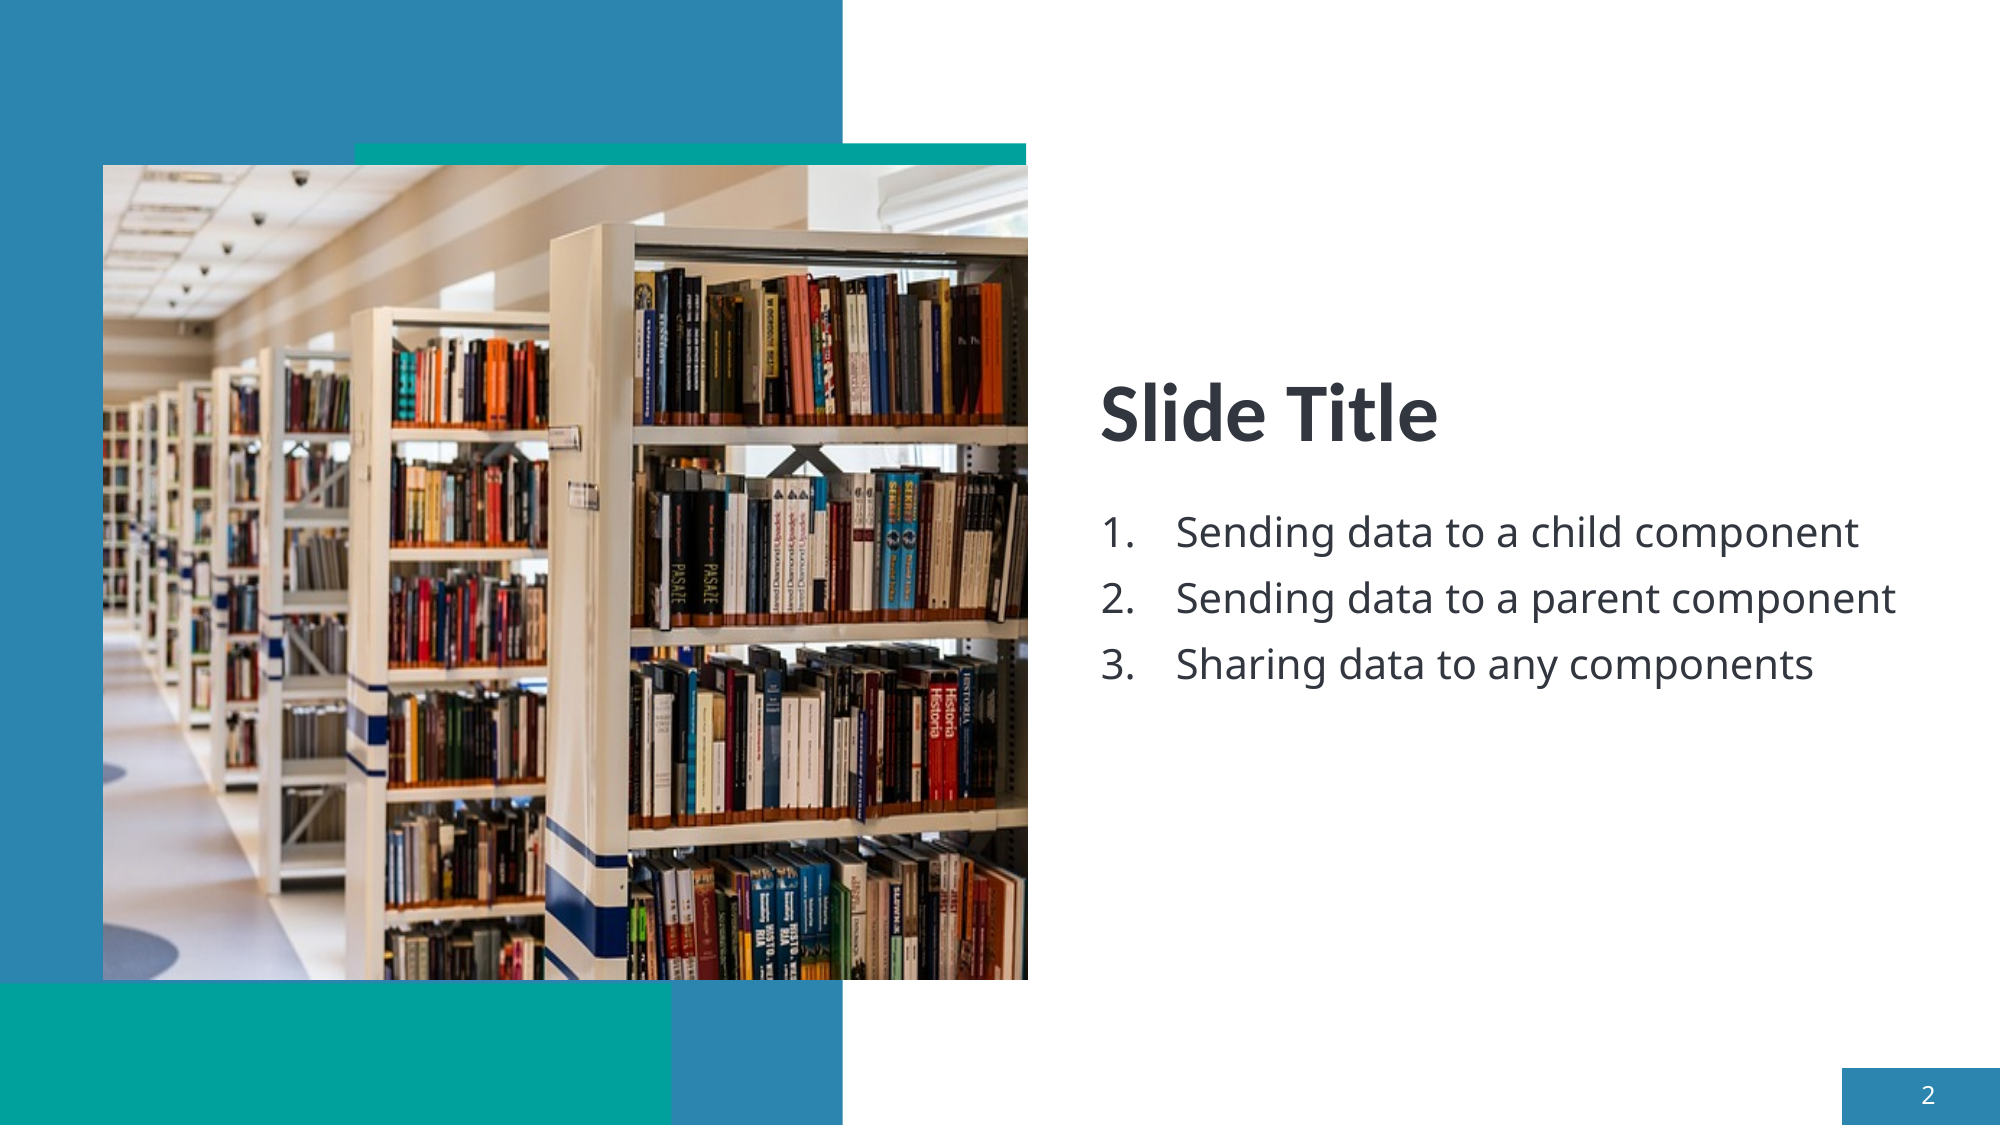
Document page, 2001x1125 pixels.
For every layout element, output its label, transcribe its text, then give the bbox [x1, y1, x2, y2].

picture [103, 165, 1028, 980]
list Sending data to a child component Sending data to a parent component Sharing data to any components [1085, 504, 1951, 924]
slide_number 2 [1889, 1079, 1951, 1114]
title Slide Title [1085, 212, 1951, 468]
